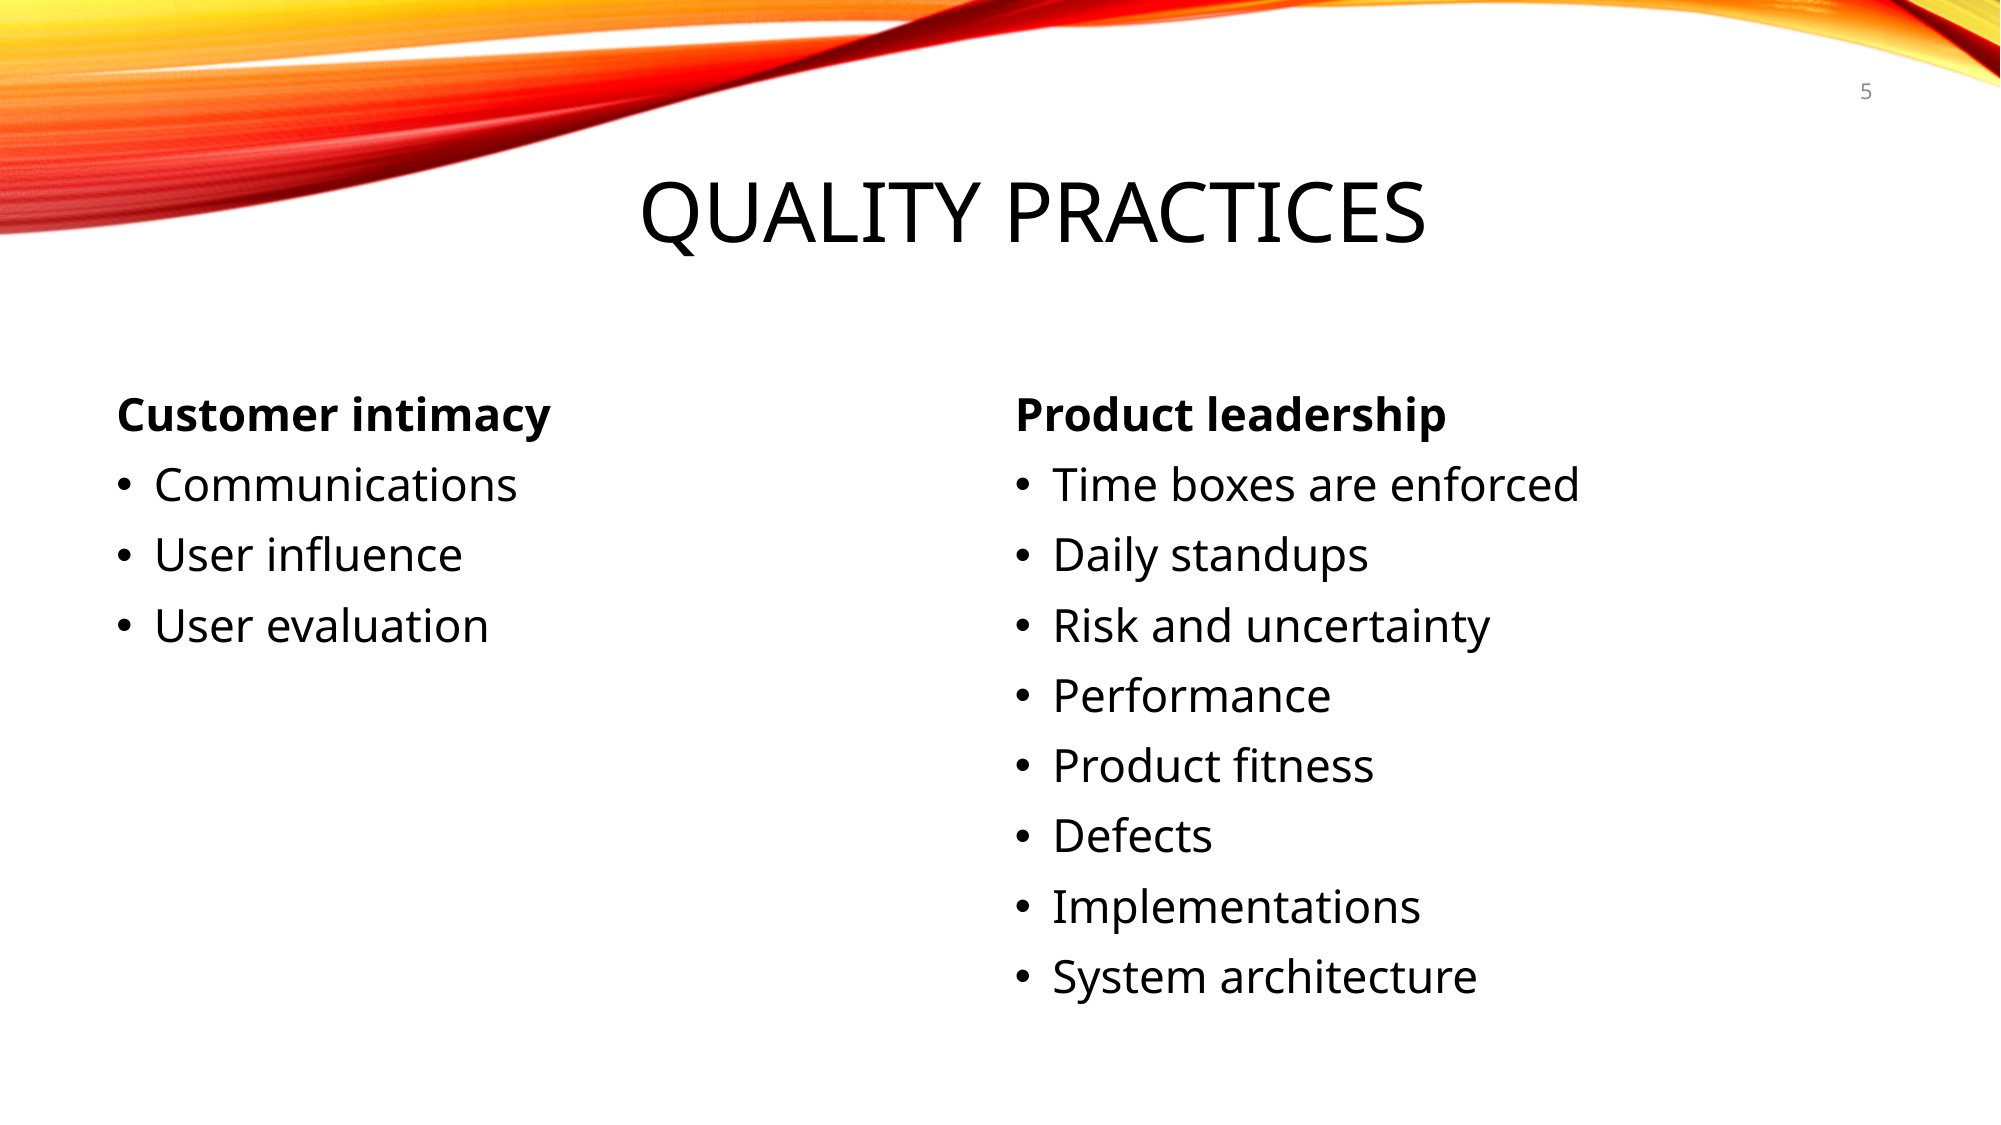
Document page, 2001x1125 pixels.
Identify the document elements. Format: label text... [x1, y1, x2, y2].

slide_number 5 [1437, 62, 1888, 123]
list Customer intimacy Communications User influence User evaluation [101, 384, 999, 1045]
title Quality Practices [556, 109, 1444, 322]
picture [0, 0, 2000, 237]
text_box Product leadership Time boxes are enforced Daily standups Risk and uncertainty Performance Product fitness Defects Implementations System architecture [999, 384, 1899, 1045]
